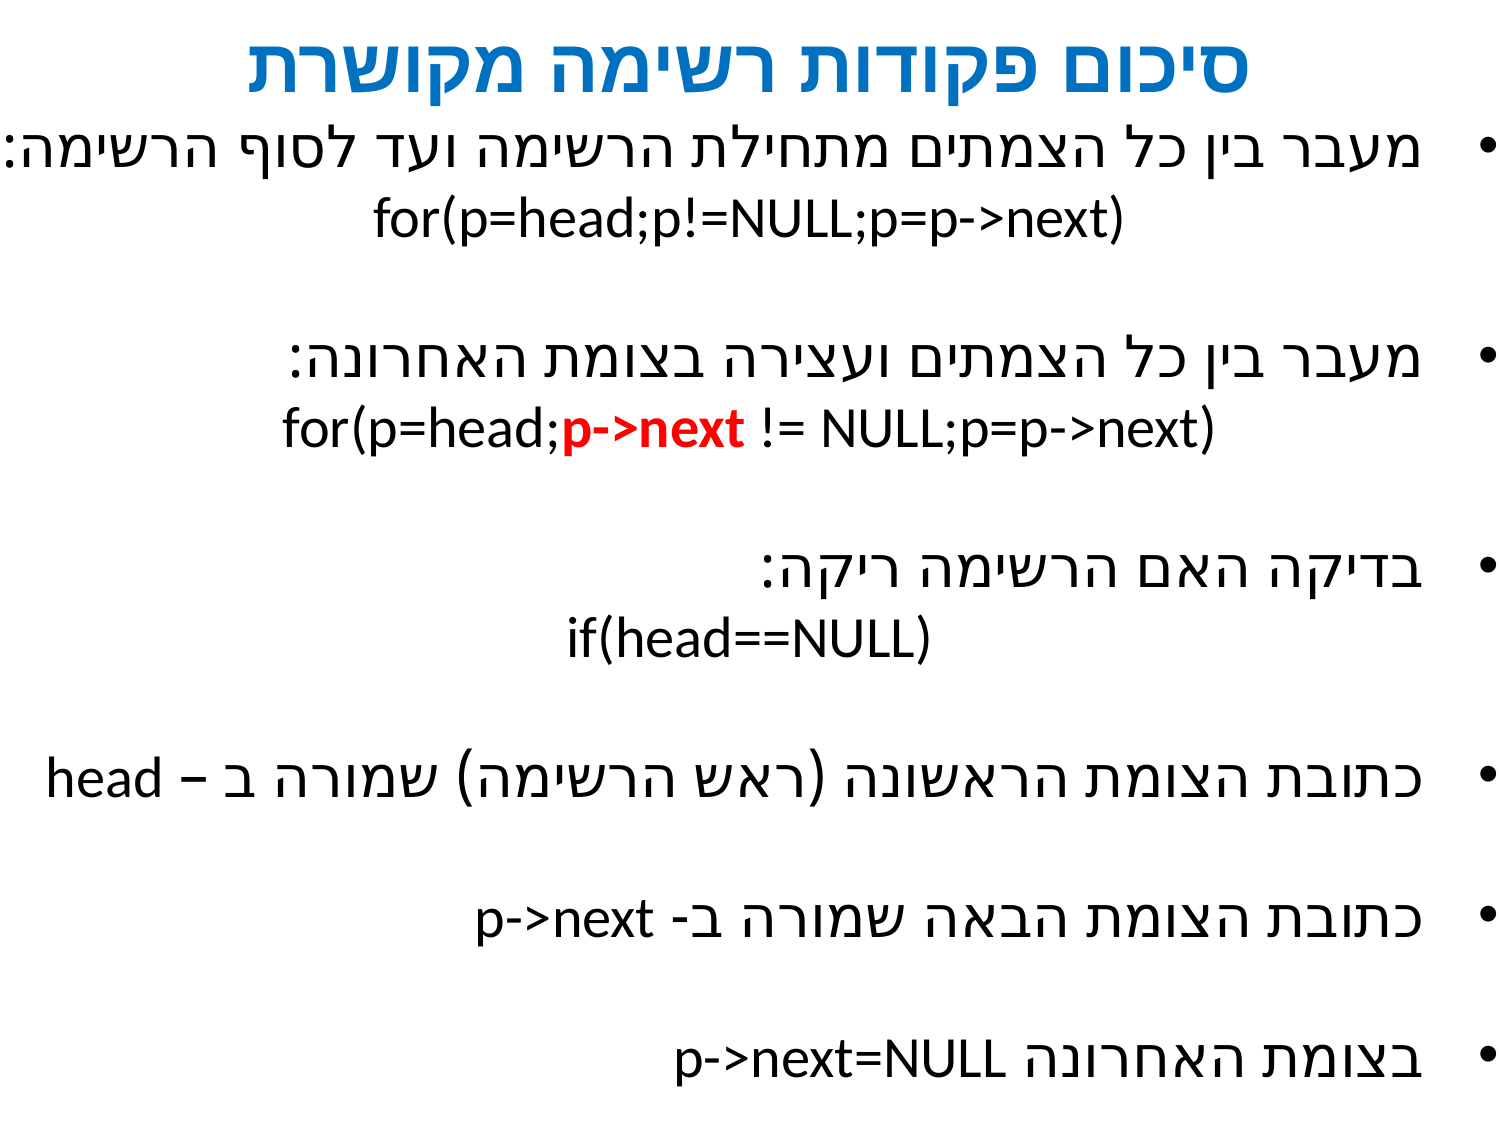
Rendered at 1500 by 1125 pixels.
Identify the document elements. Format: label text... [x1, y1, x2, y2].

title סיכום פקודות רשימה מקושרת [135, 2, 1365, 101]
text_box מעבר בין כל הצמתים מתחילת הרשימה ועד לסוף הרשימה: for(p=head;p!=NULL;p=p->next) מעבר בין כל הצמתים ועצירה בצומת האחרונה: for(p=head;p->next != NULL;p=p->next) בדיקה האם הרשימה ריקה: if(head==NULL) כתובת הצומת הראשונה (ראש הרשימה) שמורה ב – head כתובת הצומת הבאה שמורה ב- p->next בצומת האחרונה p->next=NULL [0, 101, 1500, 1097]
